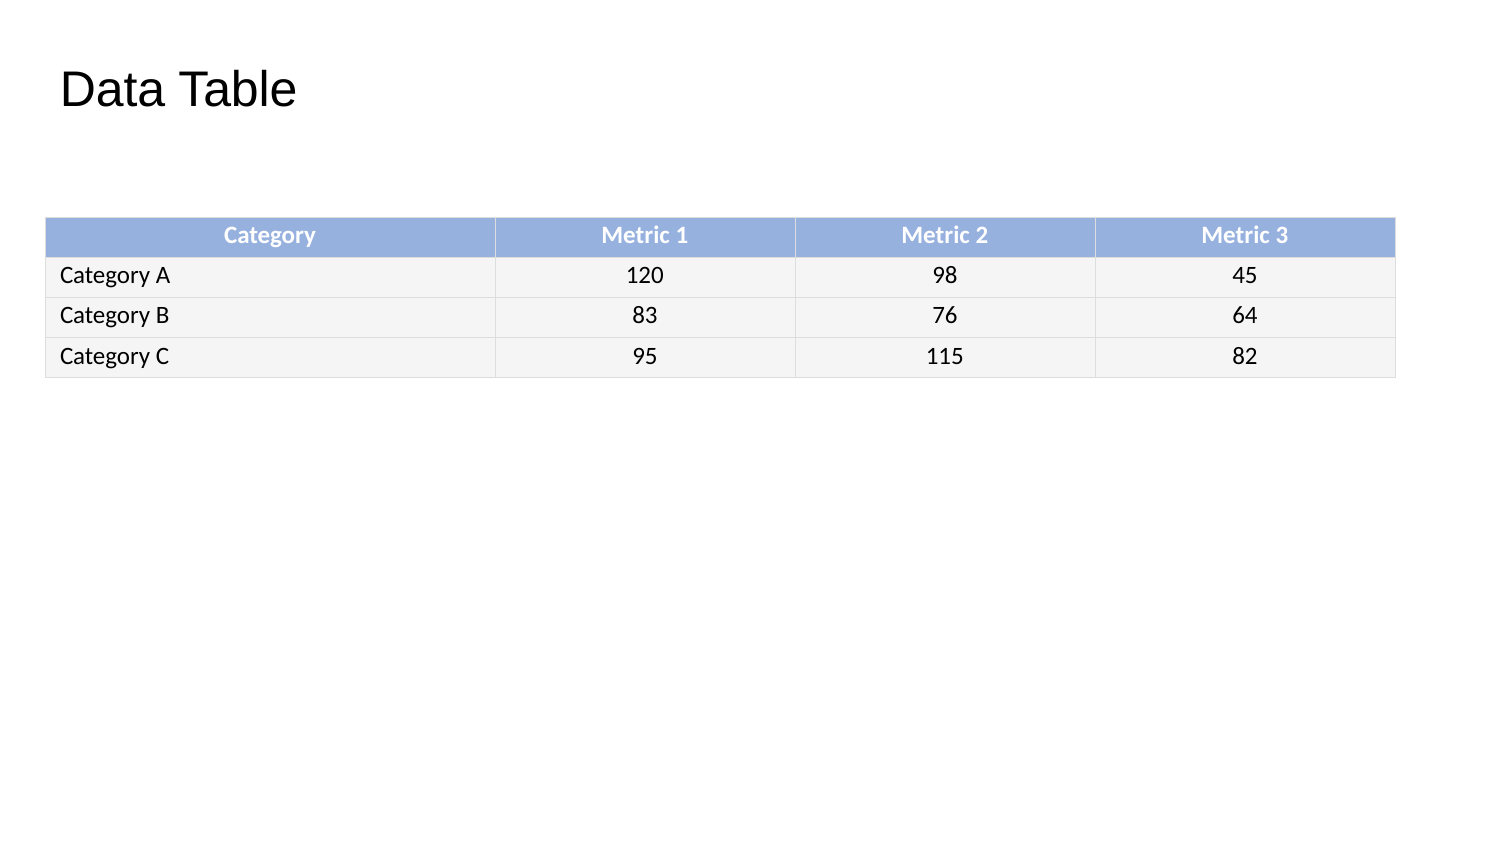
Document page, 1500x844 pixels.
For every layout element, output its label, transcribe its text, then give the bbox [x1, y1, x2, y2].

table_cell 98 [796, 258, 1095, 297]
table_cell 83 [496, 298, 795, 337]
table_cell 82 [1096, 338, 1395, 377]
table_header Metric 1 [496, 218, 795, 257]
table_header Category [46, 218, 495, 257]
table_cell 120 [496, 258, 795, 297]
table_cell Category A [46, 258, 495, 297]
table_cell 95 [496, 338, 795, 377]
table_header Metric 3 [1096, 218, 1395, 257]
table_cell 76 [796, 298, 1095, 337]
table_cell 115 [796, 338, 1095, 377]
table_cell 45 [1096, 258, 1395, 297]
text_box Data Table [44, 45, 1455, 128]
table_cell Category B [46, 298, 495, 337]
table_cell Category C [46, 338, 495, 377]
table_cell 64 [1096, 298, 1395, 337]
table_header Metric 2 [796, 218, 1095, 257]
